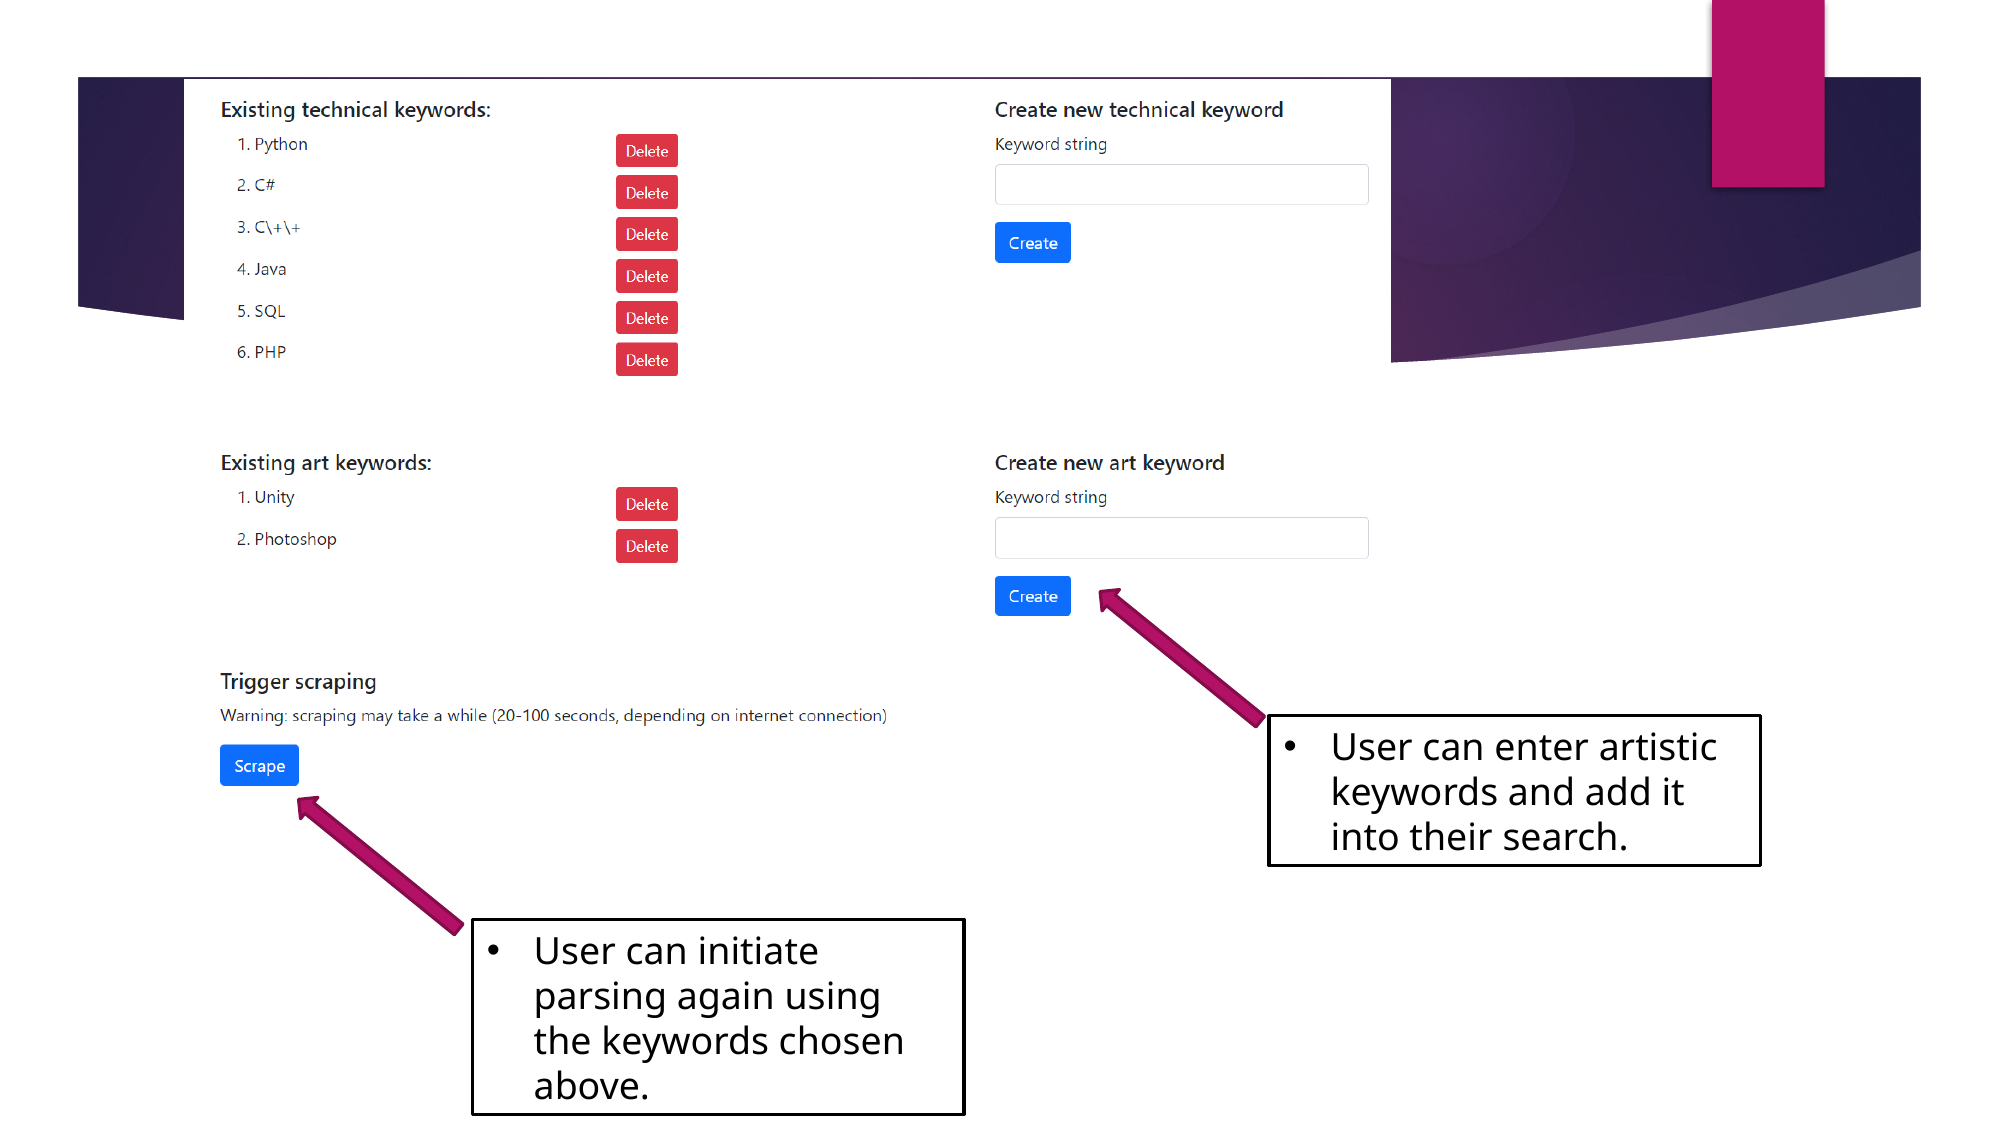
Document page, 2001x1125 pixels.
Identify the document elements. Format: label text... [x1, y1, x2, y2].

text_box User can initiate parsing again using the keywords chosen above. [472, 919, 964, 1115]
text_box User can enter artistic keywords and add it into their search. [1268, 715, 1761, 866]
picture [184, 79, 1391, 816]
text_box [315, 824, 465, 936]
